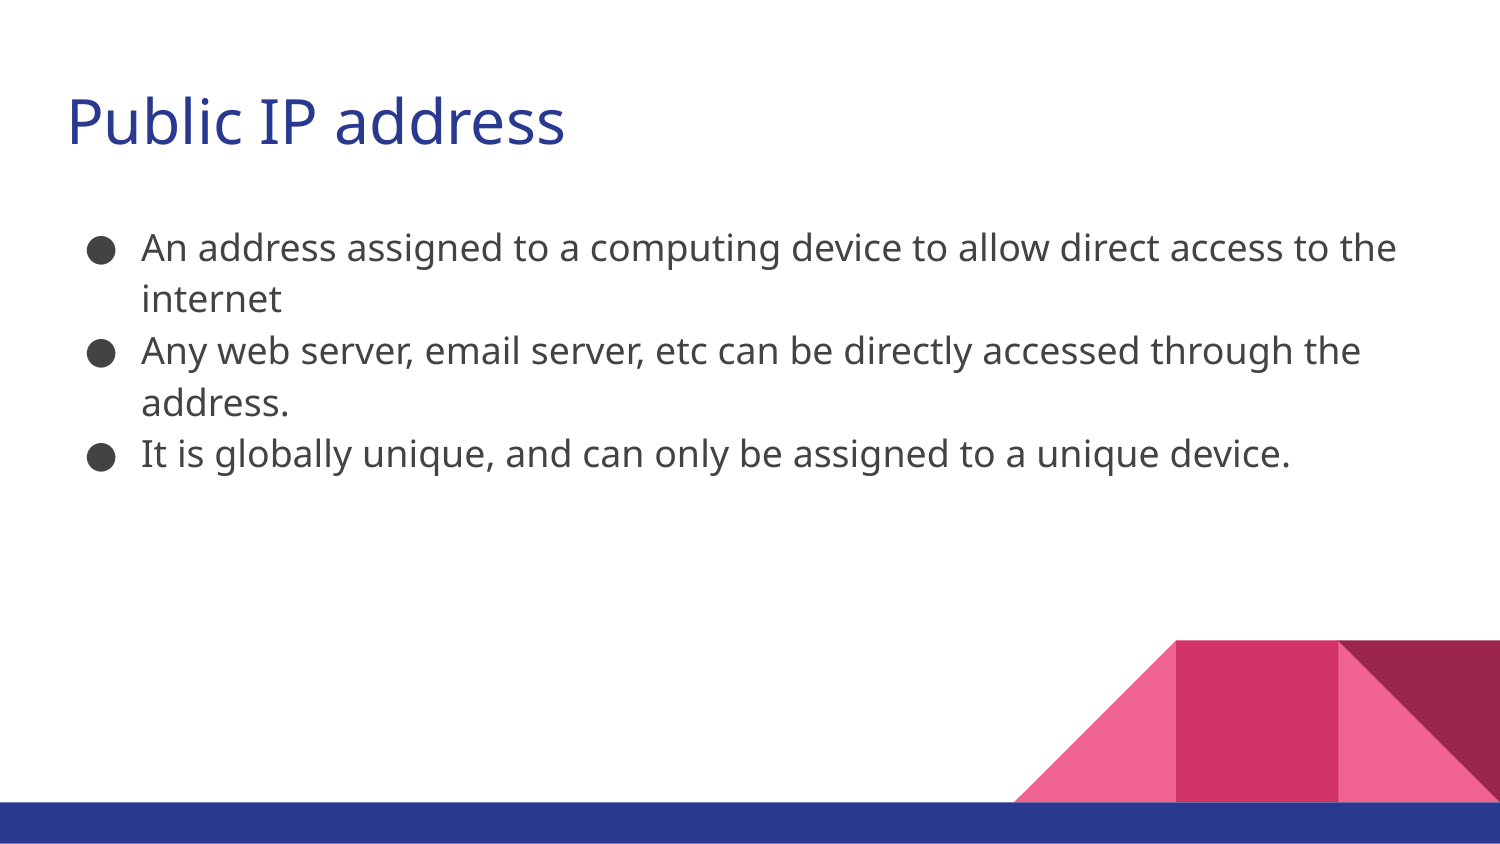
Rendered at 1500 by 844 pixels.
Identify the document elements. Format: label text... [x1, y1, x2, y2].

list An address assigned to a computing device to allow direct access to the internet Any web server, email server, etc can be directly accessed through the address. It is globally unique, and can only be assigned to a unique device. [51, 201, 1449, 750]
title Public IP address [51, 67, 1449, 167]
